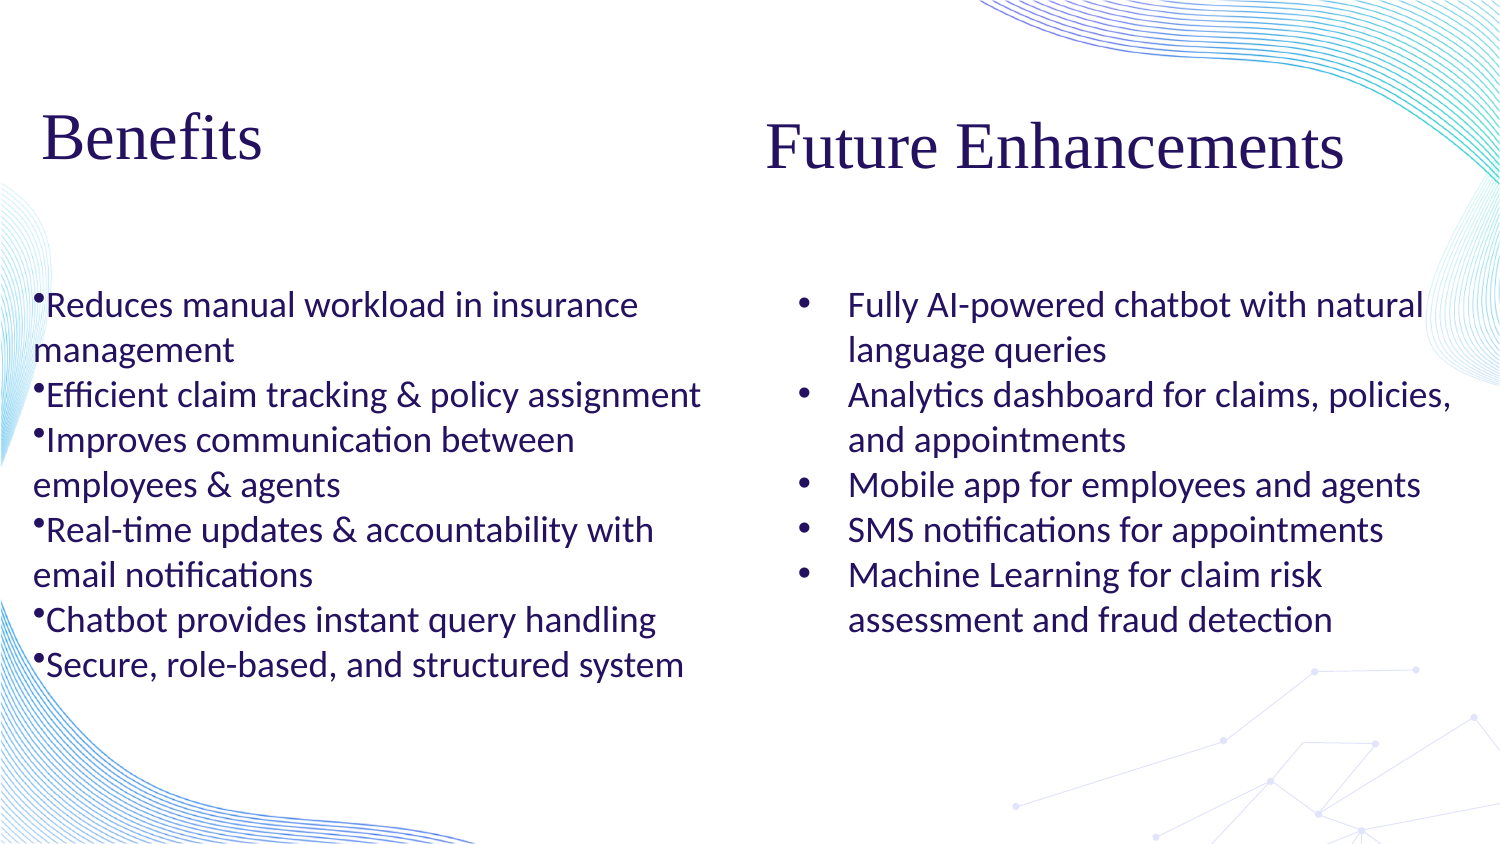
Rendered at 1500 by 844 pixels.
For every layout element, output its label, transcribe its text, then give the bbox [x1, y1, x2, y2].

title Benefits [25, 78, 552, 167]
text_box Fully AI-powered chatbot with natural language queries Analytics dashboard for claims, policies, and appointments Mobile app for employees and agents SMS notifications for appointments Machine Learning for claim risk assessment and fraud detection [757, 272, 1482, 648]
picture [969, 1, 1499, 391]
subtitle Reduces manual workload in insurance management Efficient claim tracking & policy assignment Improves communication between employees & agents Real-time updates & accountability with email notifications Chatbot provides instant query handling Secure, role-based, and structured system [18, 230, 750, 735]
text_box Future Enhancements [749, 87, 1474, 248]
picture [1, 152, 507, 843]
